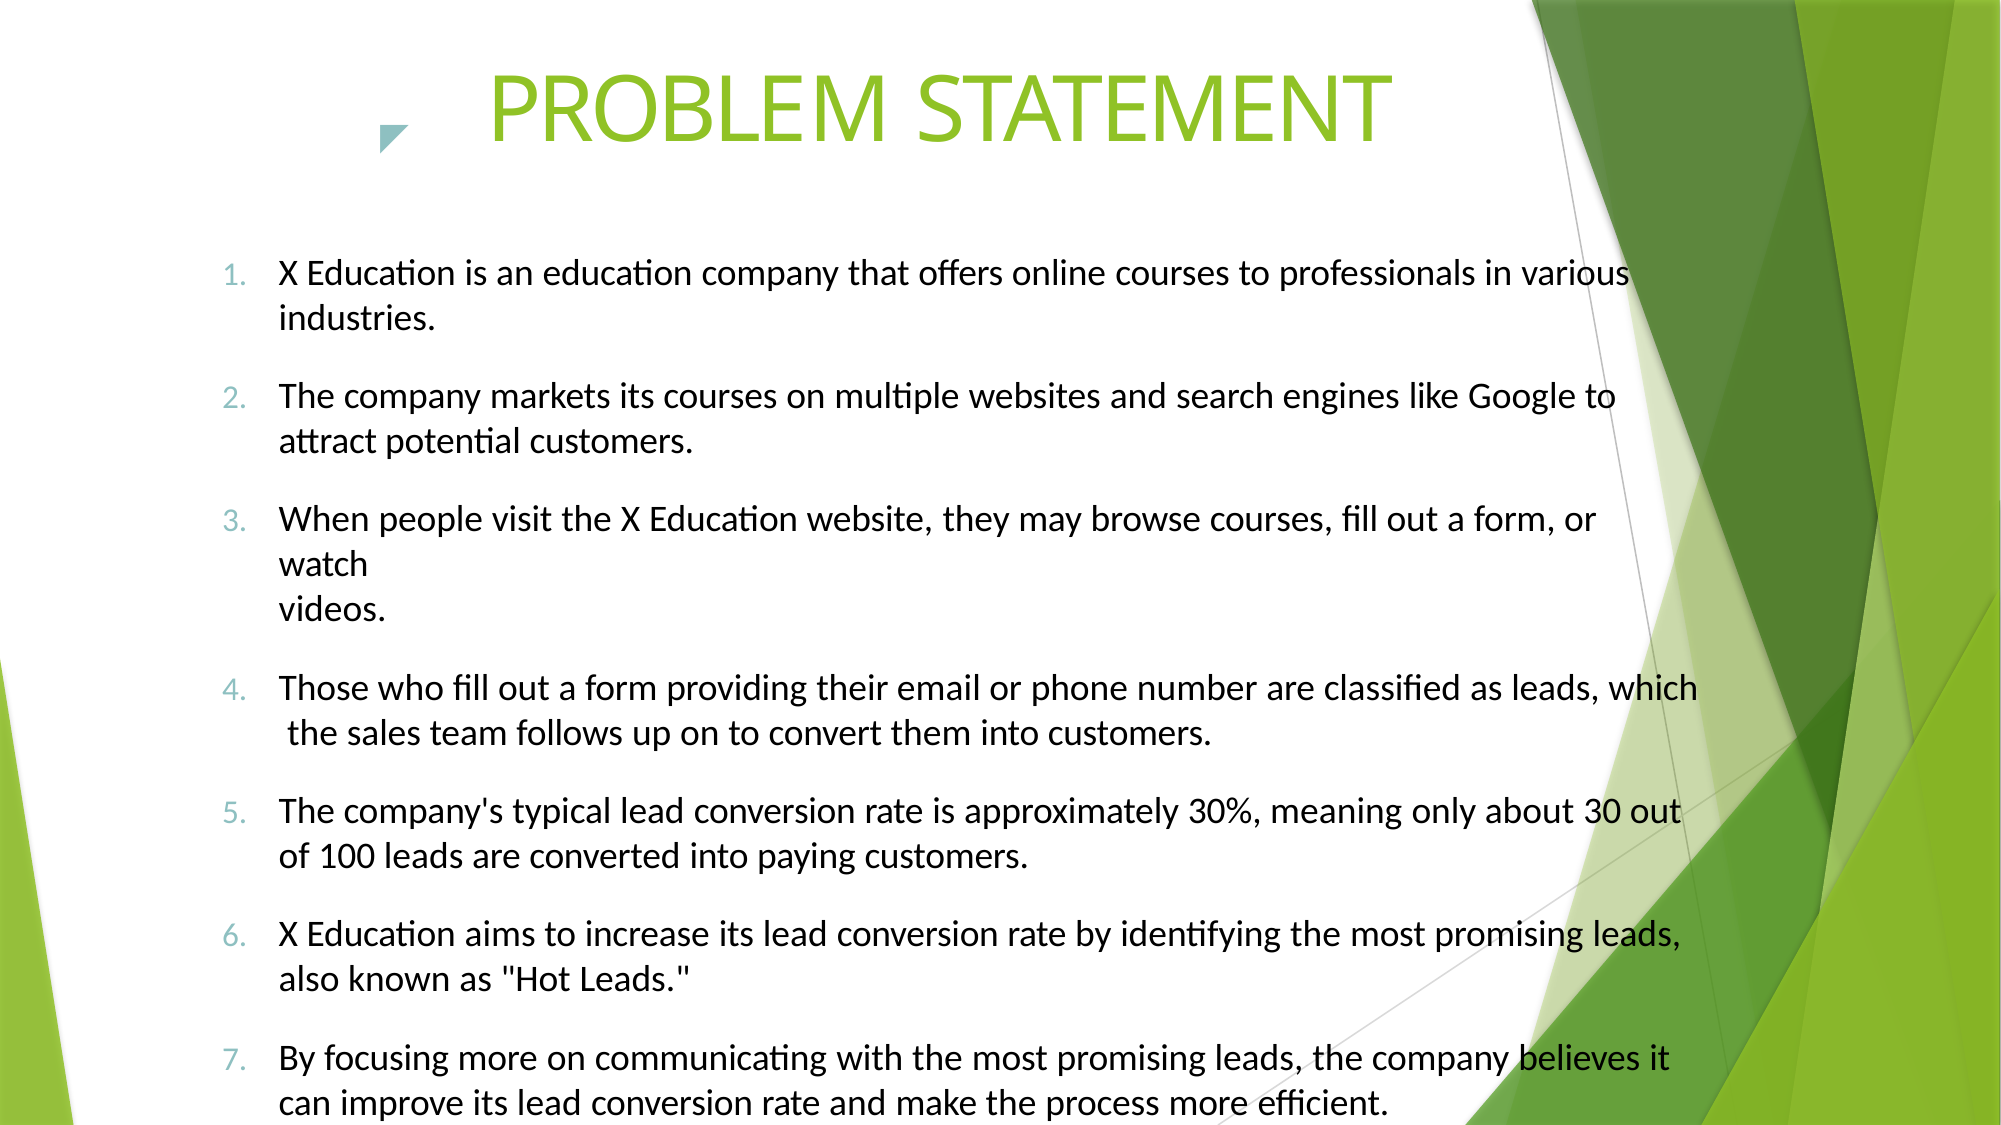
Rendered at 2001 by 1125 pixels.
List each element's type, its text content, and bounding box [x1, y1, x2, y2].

title PROBLEM STATEMENT [484, 47, 1431, 238]
text_box ◤ [377, 109, 416, 157]
text_box X Education is an education company that offers online courses to professionals in various industries. The company markets its courses on multiple websites and search engines like Google to attract potential customers. When people visit the X Education website, they may browse courses, fill out a form, or watch videos. Those who fill out a form providing their email or phone number are classified as leads, which the sales team follows up on to convert them into customers. The company's typical lead conversion rate is approximately 30%, meaning only about 30 out of 100 leads are converted into paying customers. X Education aims to increase its lead conversion rate by identifying the most promising leads, also known as "Hot Leads." By focusing more on communicating with the most promising leads, the company believes it can improve its lead conversion rate and make the process more efficient. [220, 245, 1709, 1123]
